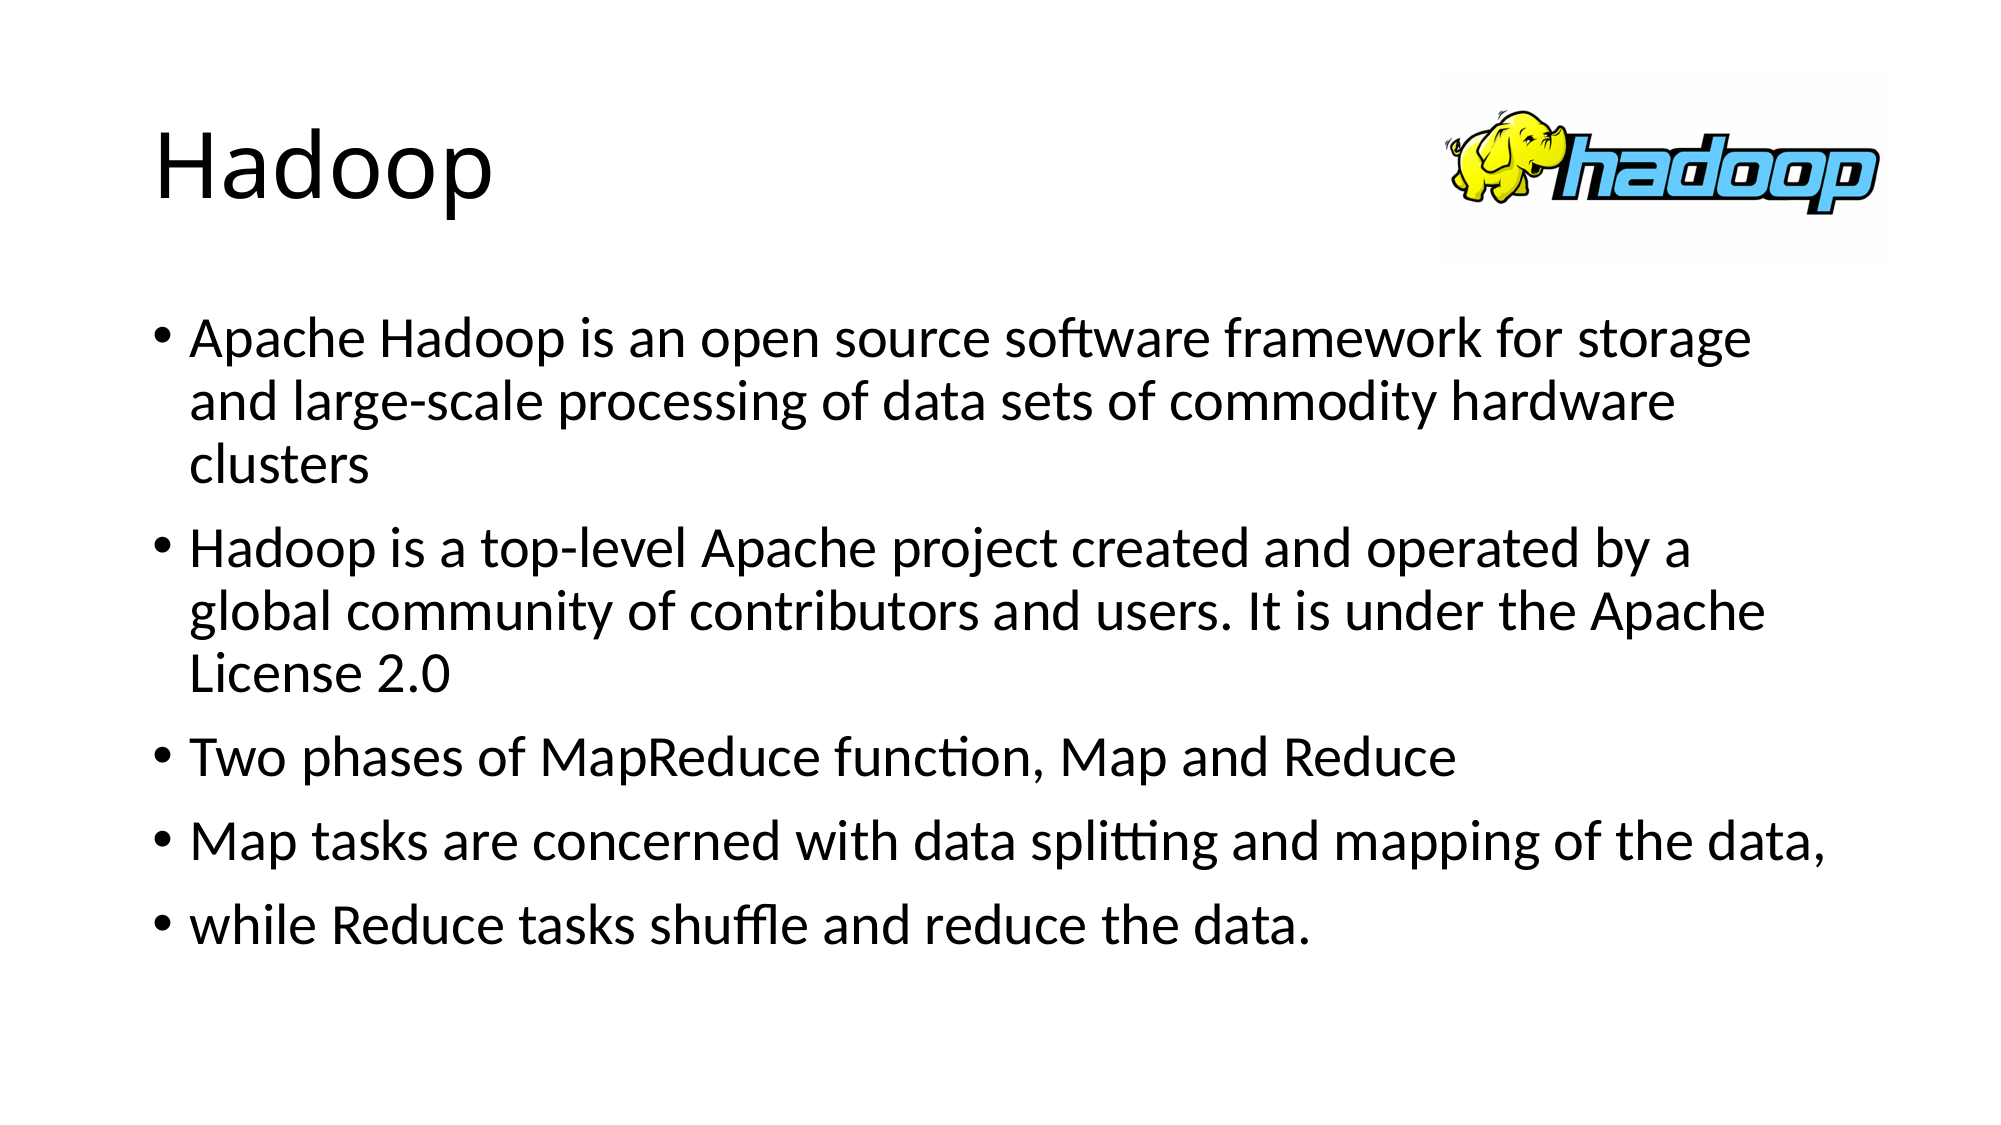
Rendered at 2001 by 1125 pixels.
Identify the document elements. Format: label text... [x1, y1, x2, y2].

title Hadoop [137, 59, 1863, 278]
picture [1441, 71, 1886, 266]
list Apache Hadoop is an open source software framework for storage and large-scale processing of data sets of commodity hardware clusters Hadoop is a top-level Apache project created and operated by a global community of contributors and users. It is under the Apache License 2.0 Two phases of MapReduce function, Map and Reduce Map tasks are concerned with data splitting and mapping of the data, while Reduce tasks shuffle and reduce the data. [137, 299, 1863, 1014]
